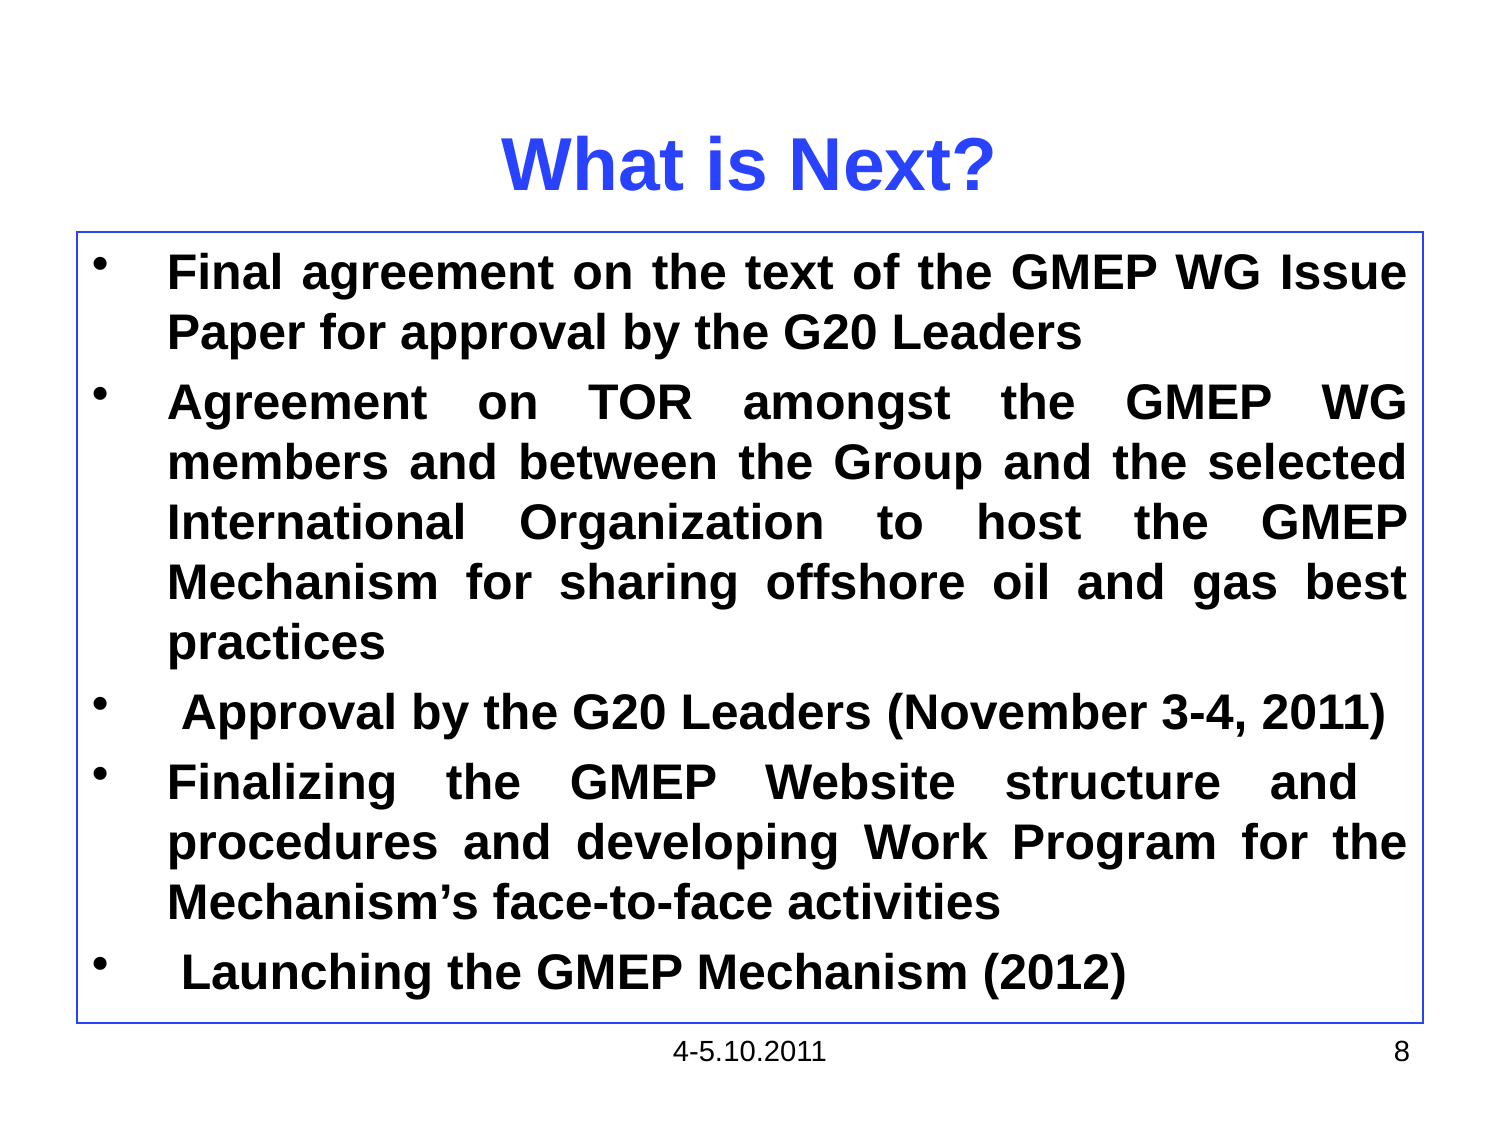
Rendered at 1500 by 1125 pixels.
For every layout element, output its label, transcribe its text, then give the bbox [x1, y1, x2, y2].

subtitle Final agreement on the text of the GMEP WG Issue Paper for approval by the G20 Leaders Agreement on TOR amongst the GMEP WG members and between the Group and the selected International Organization to host the GMEP Mechanism for sharing offshore oil and gas best practices Approval by the G20 Leaders (November 3-4, 2011) Finalizing the GMEP Website structure and procedures and developing Work Program for the Mechanism’s face-to-face activities Launching the GMEP Mechanism (2012) [76, 231, 1424, 1024]
footer 4-5.10.2011 [512, 1024, 988, 1103]
title What is Next? [111, 89, 1388, 231]
slide_number 8 [1074, 1024, 1426, 1103]
